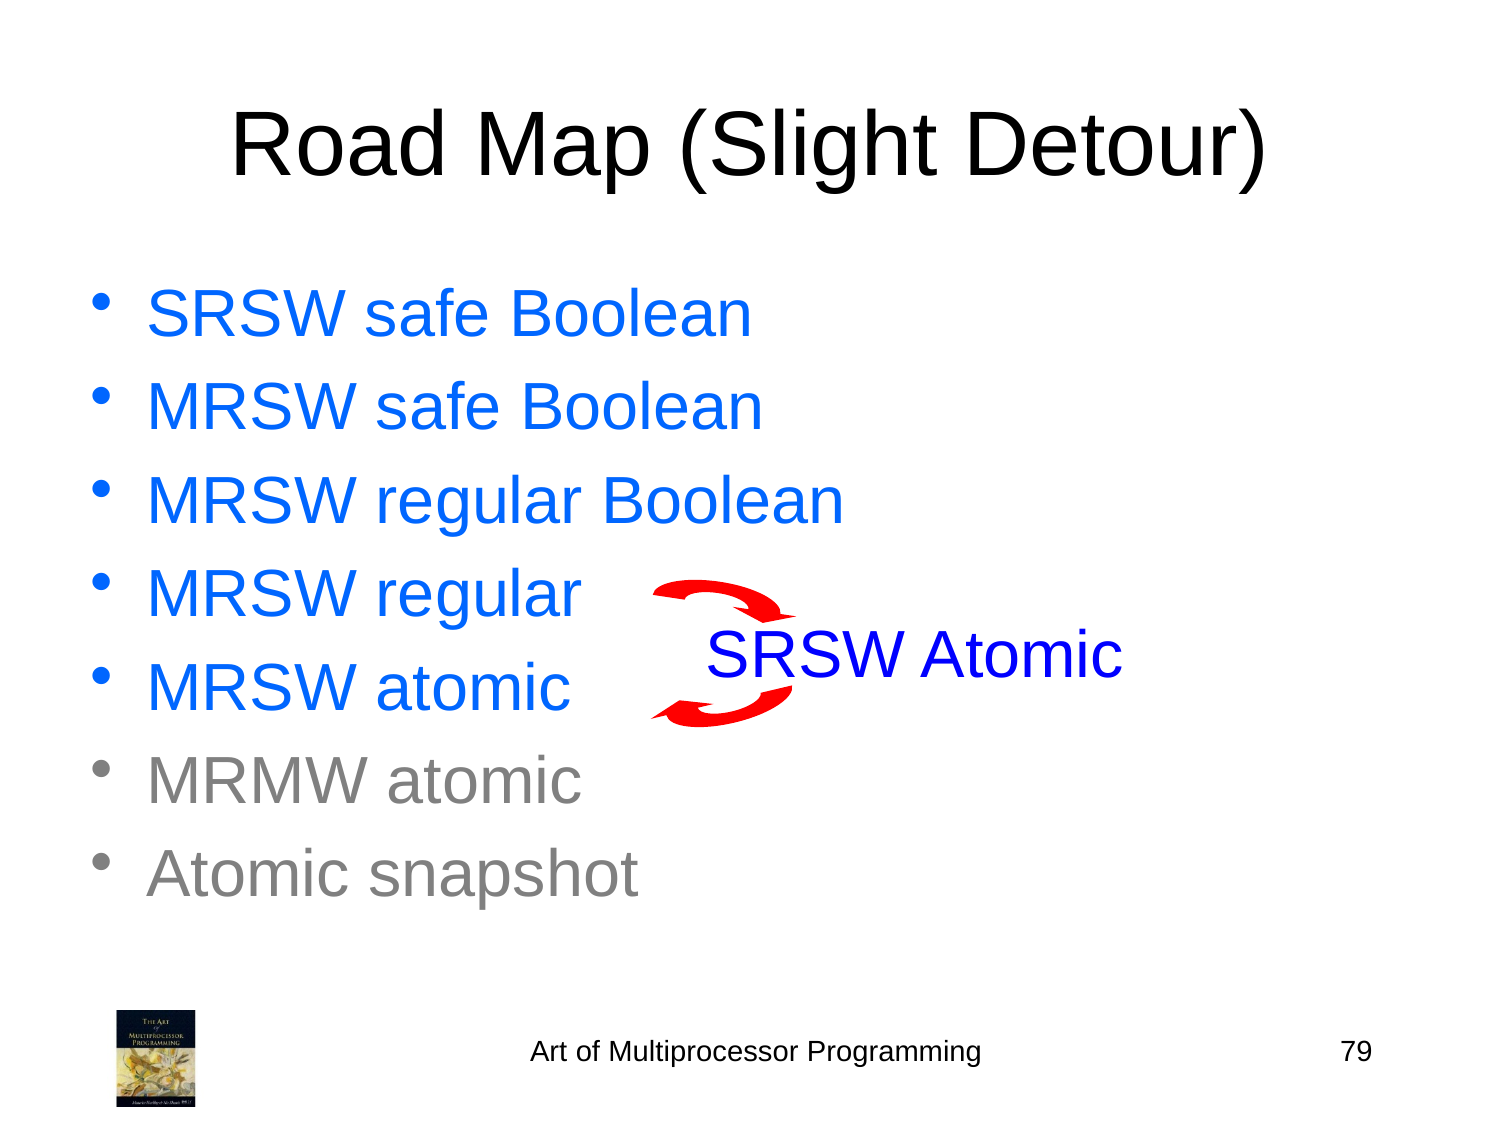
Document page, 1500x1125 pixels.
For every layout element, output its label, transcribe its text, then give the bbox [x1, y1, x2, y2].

picture [107, 1010, 204, 1107]
text_box SRSW Atomic [690, 619, 1216, 698]
title Road Map (Slight Detour) [74, 44, 1426, 233]
text_box [652, 579, 797, 623]
footer Art of Multiprocessor Programming [499, 1024, 1013, 1103]
text_box 79 [1074, 1024, 1388, 1100]
text_box [650, 685, 793, 728]
list SRSW safe Boolean MRSW safe Boolean MRSW regular Boolean MRSW regular MRSW atomic MRMW atomic Atomic snapshot [74, 262, 1426, 1006]
